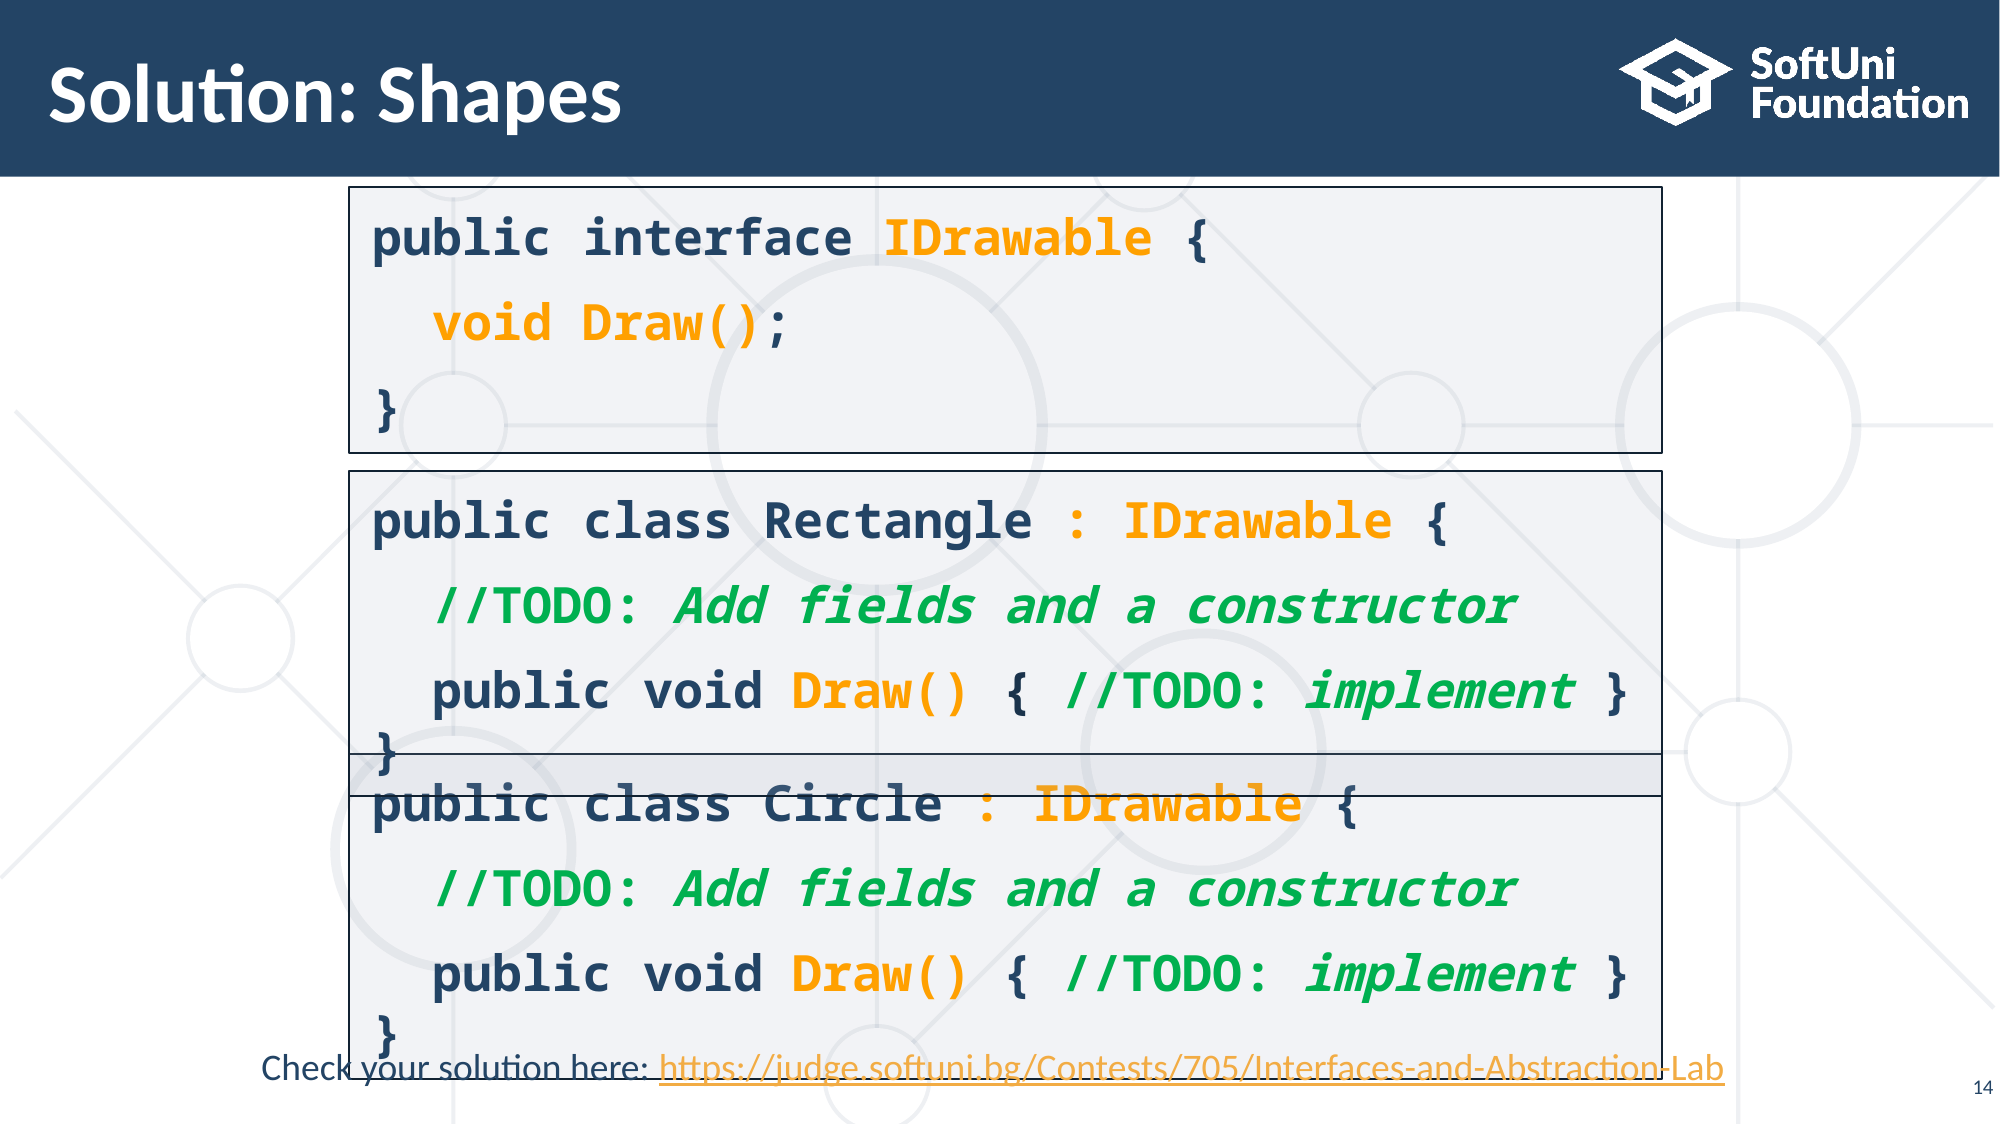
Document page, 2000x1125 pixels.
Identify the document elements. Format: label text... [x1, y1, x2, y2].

text_box public interface IDrawable { void Draw(); } [349, 187, 1663, 453]
text_box public class Circle : IDrawable { //TODO: Add fields and a constructor public void Draw() { //TODO: implement } } [349, 797, 1663, 1035]
text_box Check your solution here: https://judge.softuni.bg/Contests/705/Interfaces-and-Abstraction-Lab [124, 1035, 1863, 1096]
slide_number 14 [1929, 1070, 2000, 1103]
title Solution: Shapes [31, 16, 1591, 162]
text_box public class Rectangle : IDrawable { //TODO: Add fields and a constructor public void Draw() { //TODO: implement } } [349, 470, 1663, 797]
picture [1618, 38, 1968, 126]
